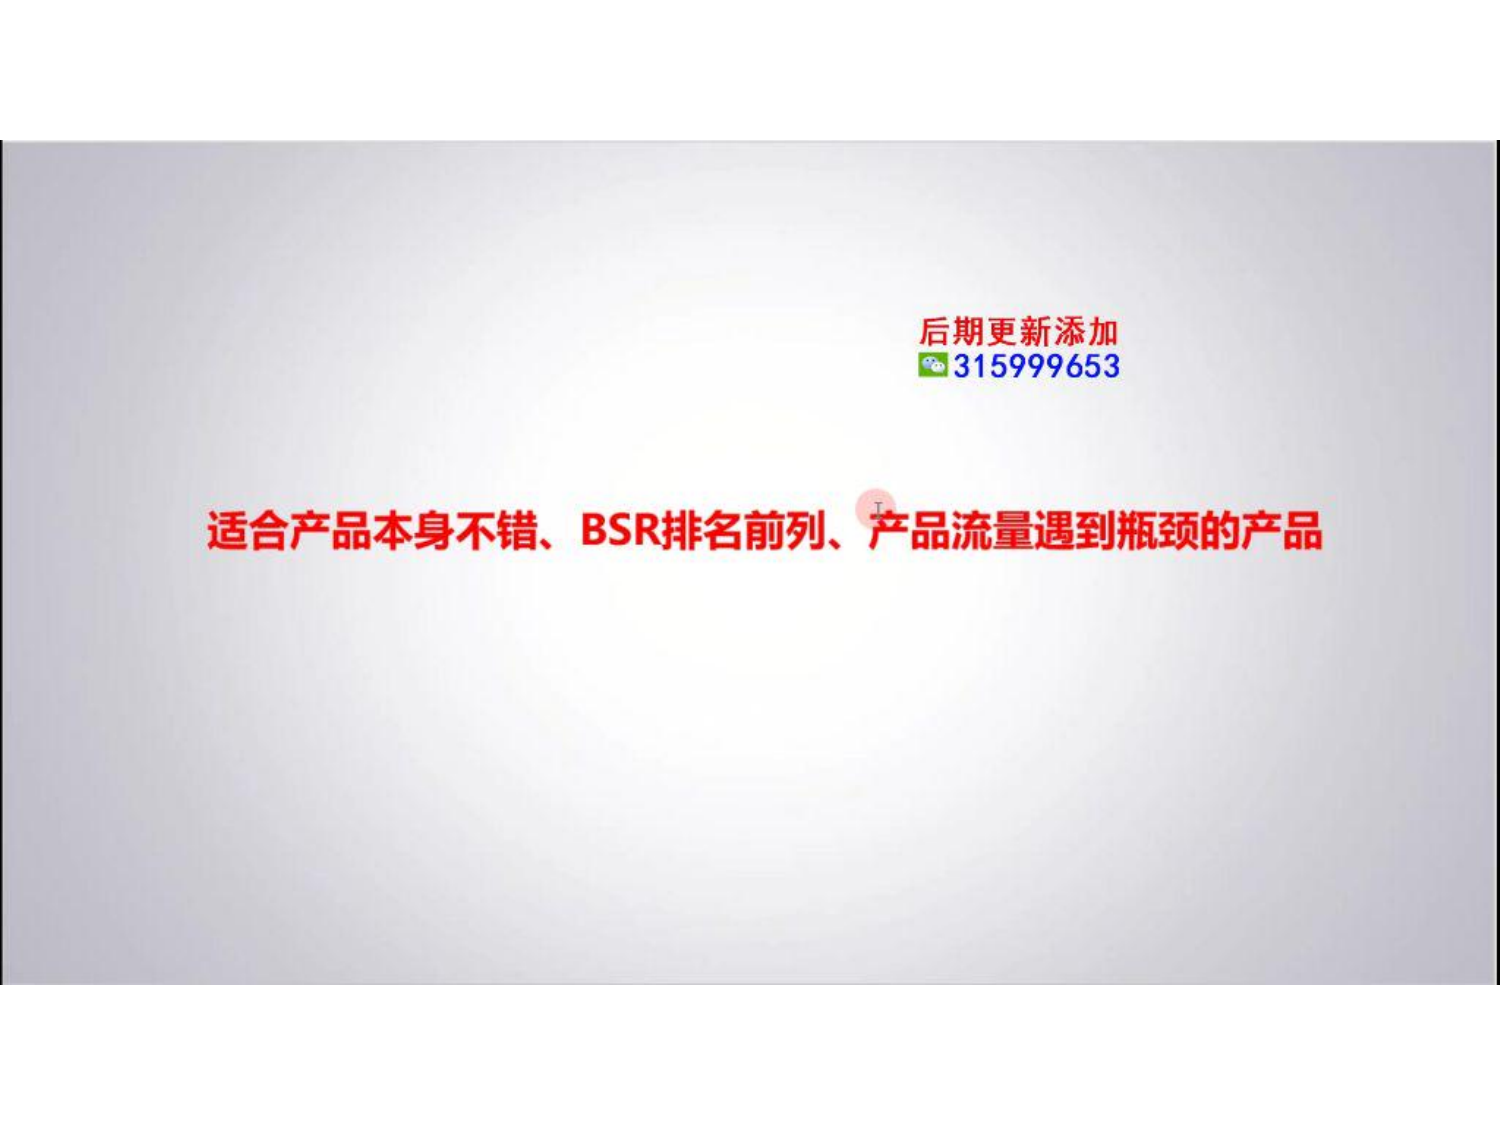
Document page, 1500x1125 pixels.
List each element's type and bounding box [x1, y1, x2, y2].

picture [0, 140, 1500, 985]
